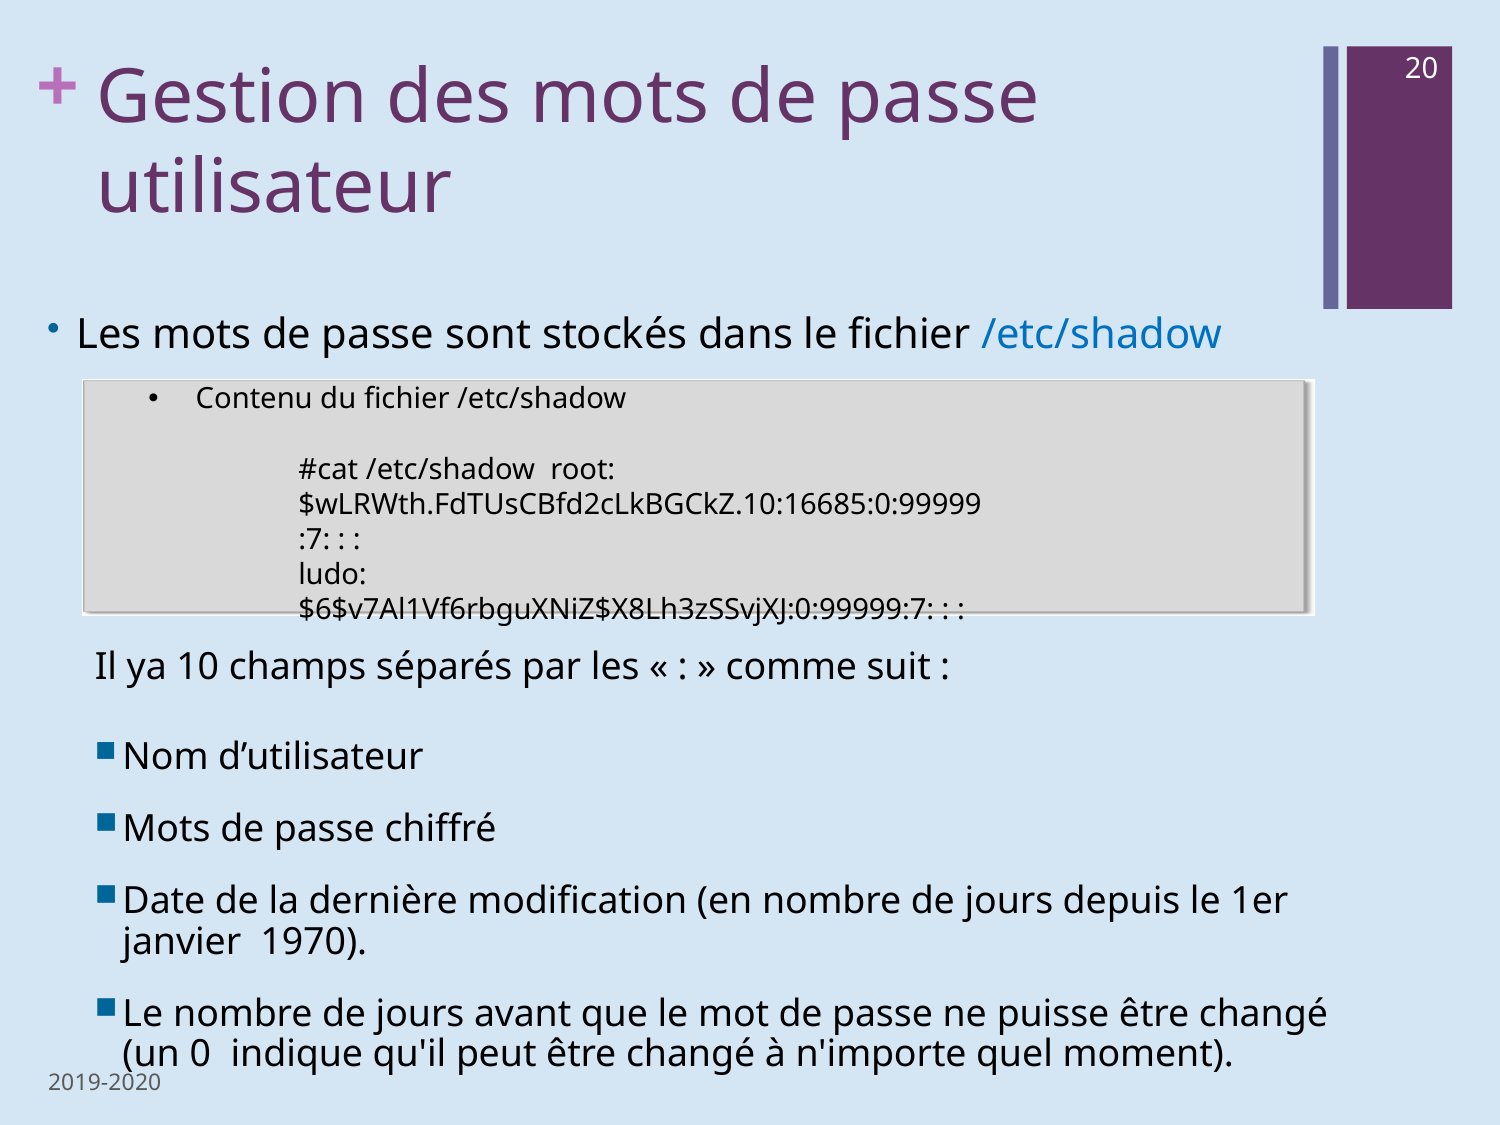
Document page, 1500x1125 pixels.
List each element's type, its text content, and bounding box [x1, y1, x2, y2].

text_box Les mots de passe sont stockés dans le fichier /etc/shadow Il ya 10 champs séparés par les « : » comme suit : Nom d’utilisateur Mots de passe chiffré Date de la dernière modification (en nombre de jours depuis le 1er janvier 1970). Le nombre de jours avant que le mot de passe ne puisse être changé (un 0 indique qu'il peut être changé à n'importe quel moment). [45, 305, 1352, 1074]
footer 2019-2020 [33, 1053, 1038, 1114]
slide_number 20 [1362, 39, 1454, 100]
title Gestion des mots de passe utilisateur [81, 39, 1322, 223]
